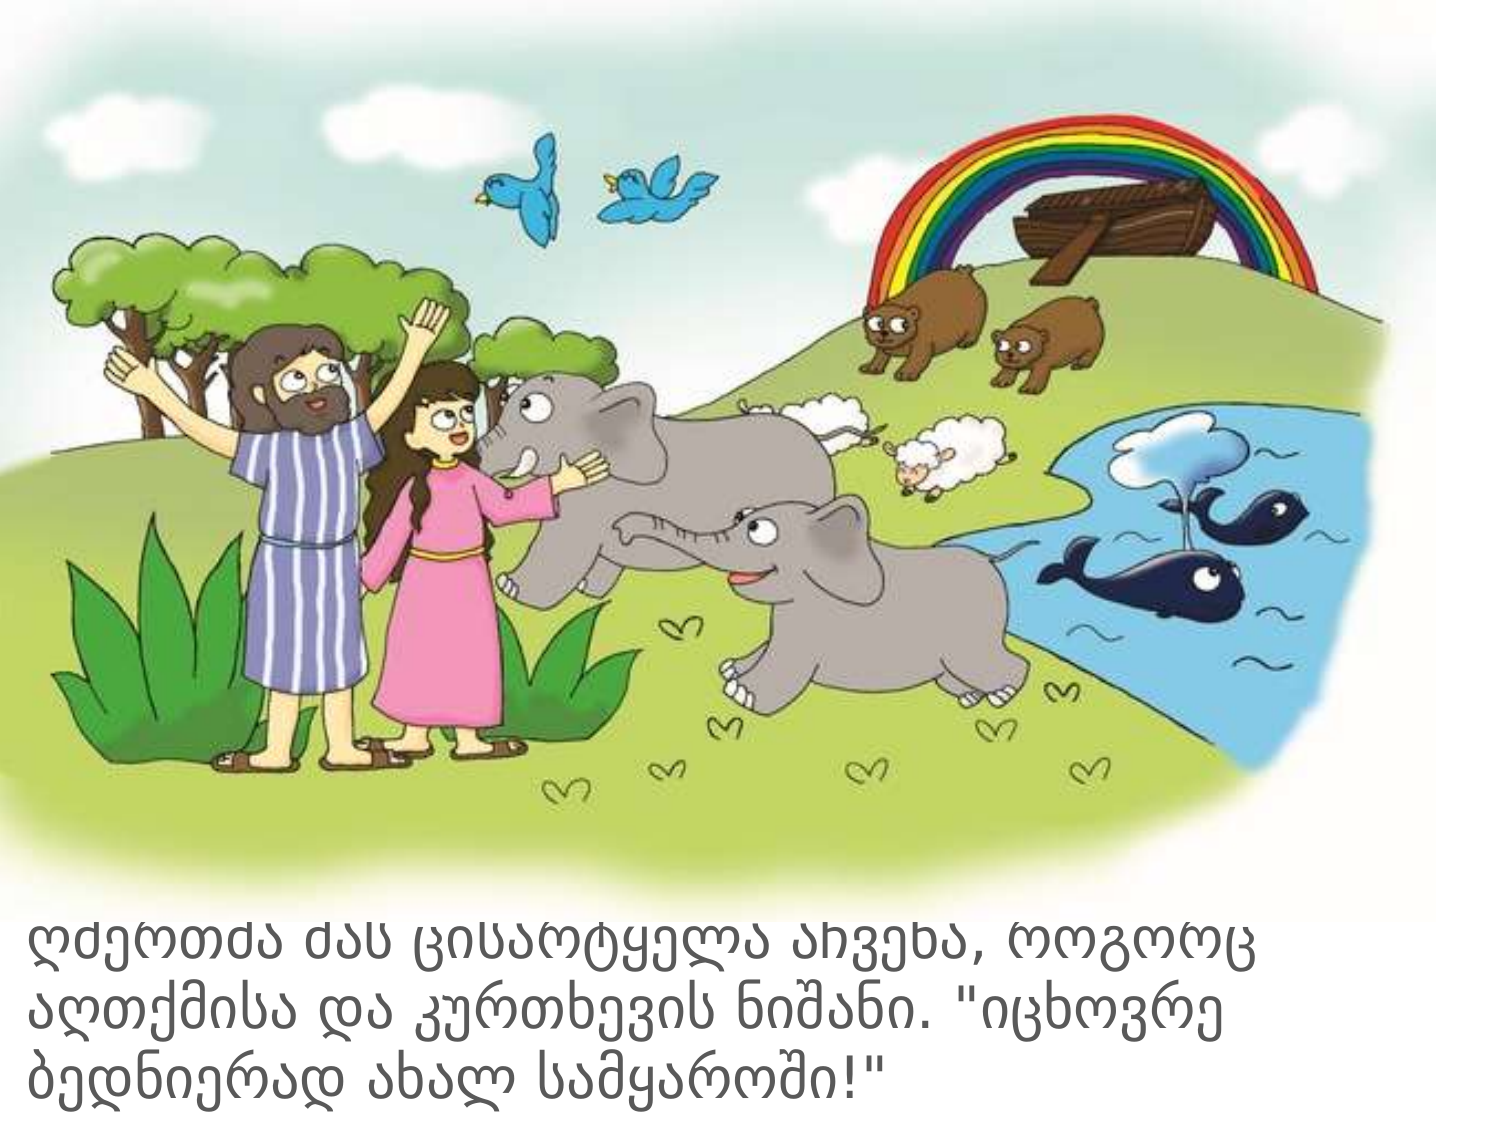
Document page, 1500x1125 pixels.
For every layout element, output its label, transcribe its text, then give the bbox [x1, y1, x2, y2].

picture [0, 0, 1436, 922]
text_box ღმერთმა მას ცისარტყელა აჩვენა, როგორც აღთქმისა და კურთხევის ნიშანი. "იცხოვრე ბედნიერად ახალ სამყაროში!" [11, 893, 1498, 1118]
